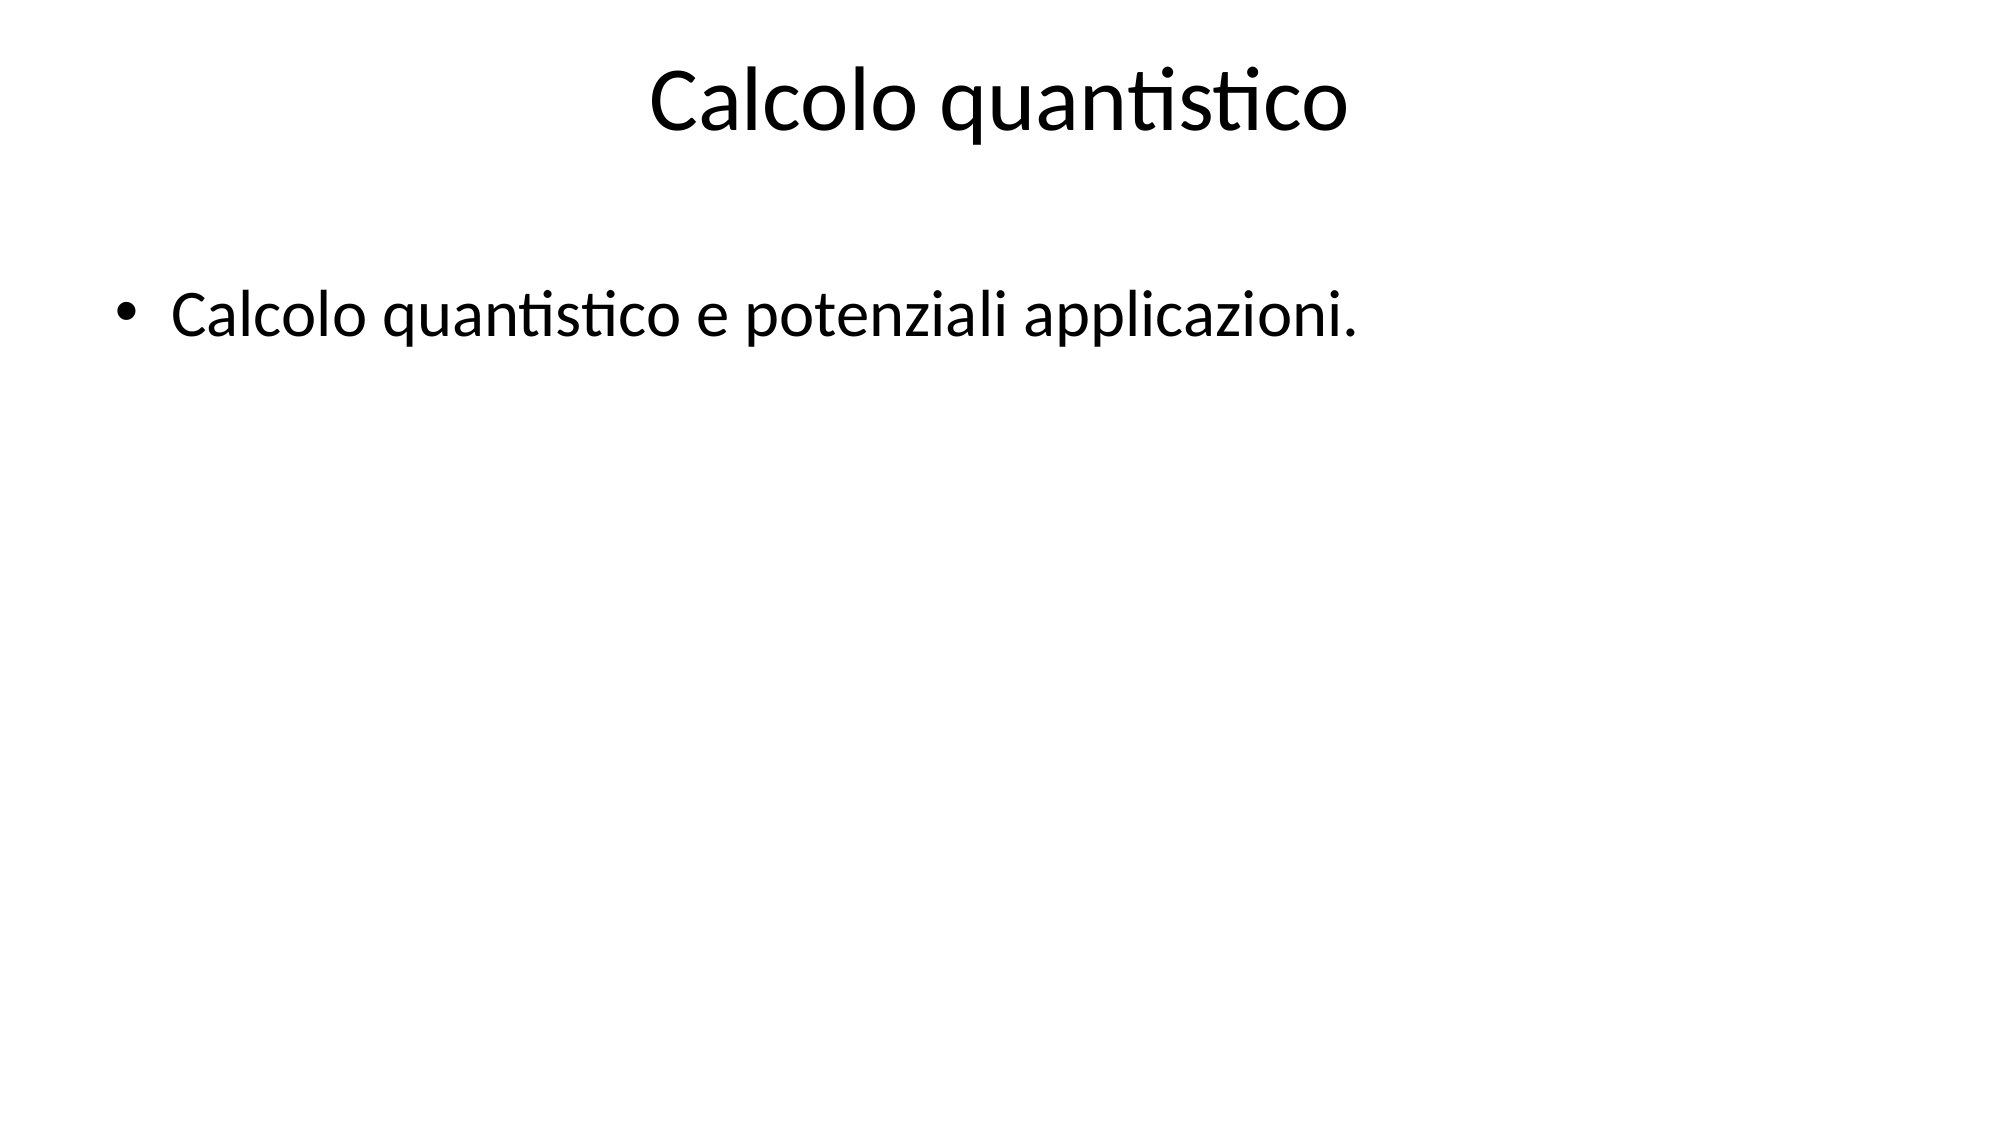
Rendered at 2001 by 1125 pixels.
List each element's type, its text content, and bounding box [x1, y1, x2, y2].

list Calcolo quantistico e potenziali applicazioni. [99, 262, 1900, 1005]
title Calcolo quantistico [0, 0, 2000, 188]
